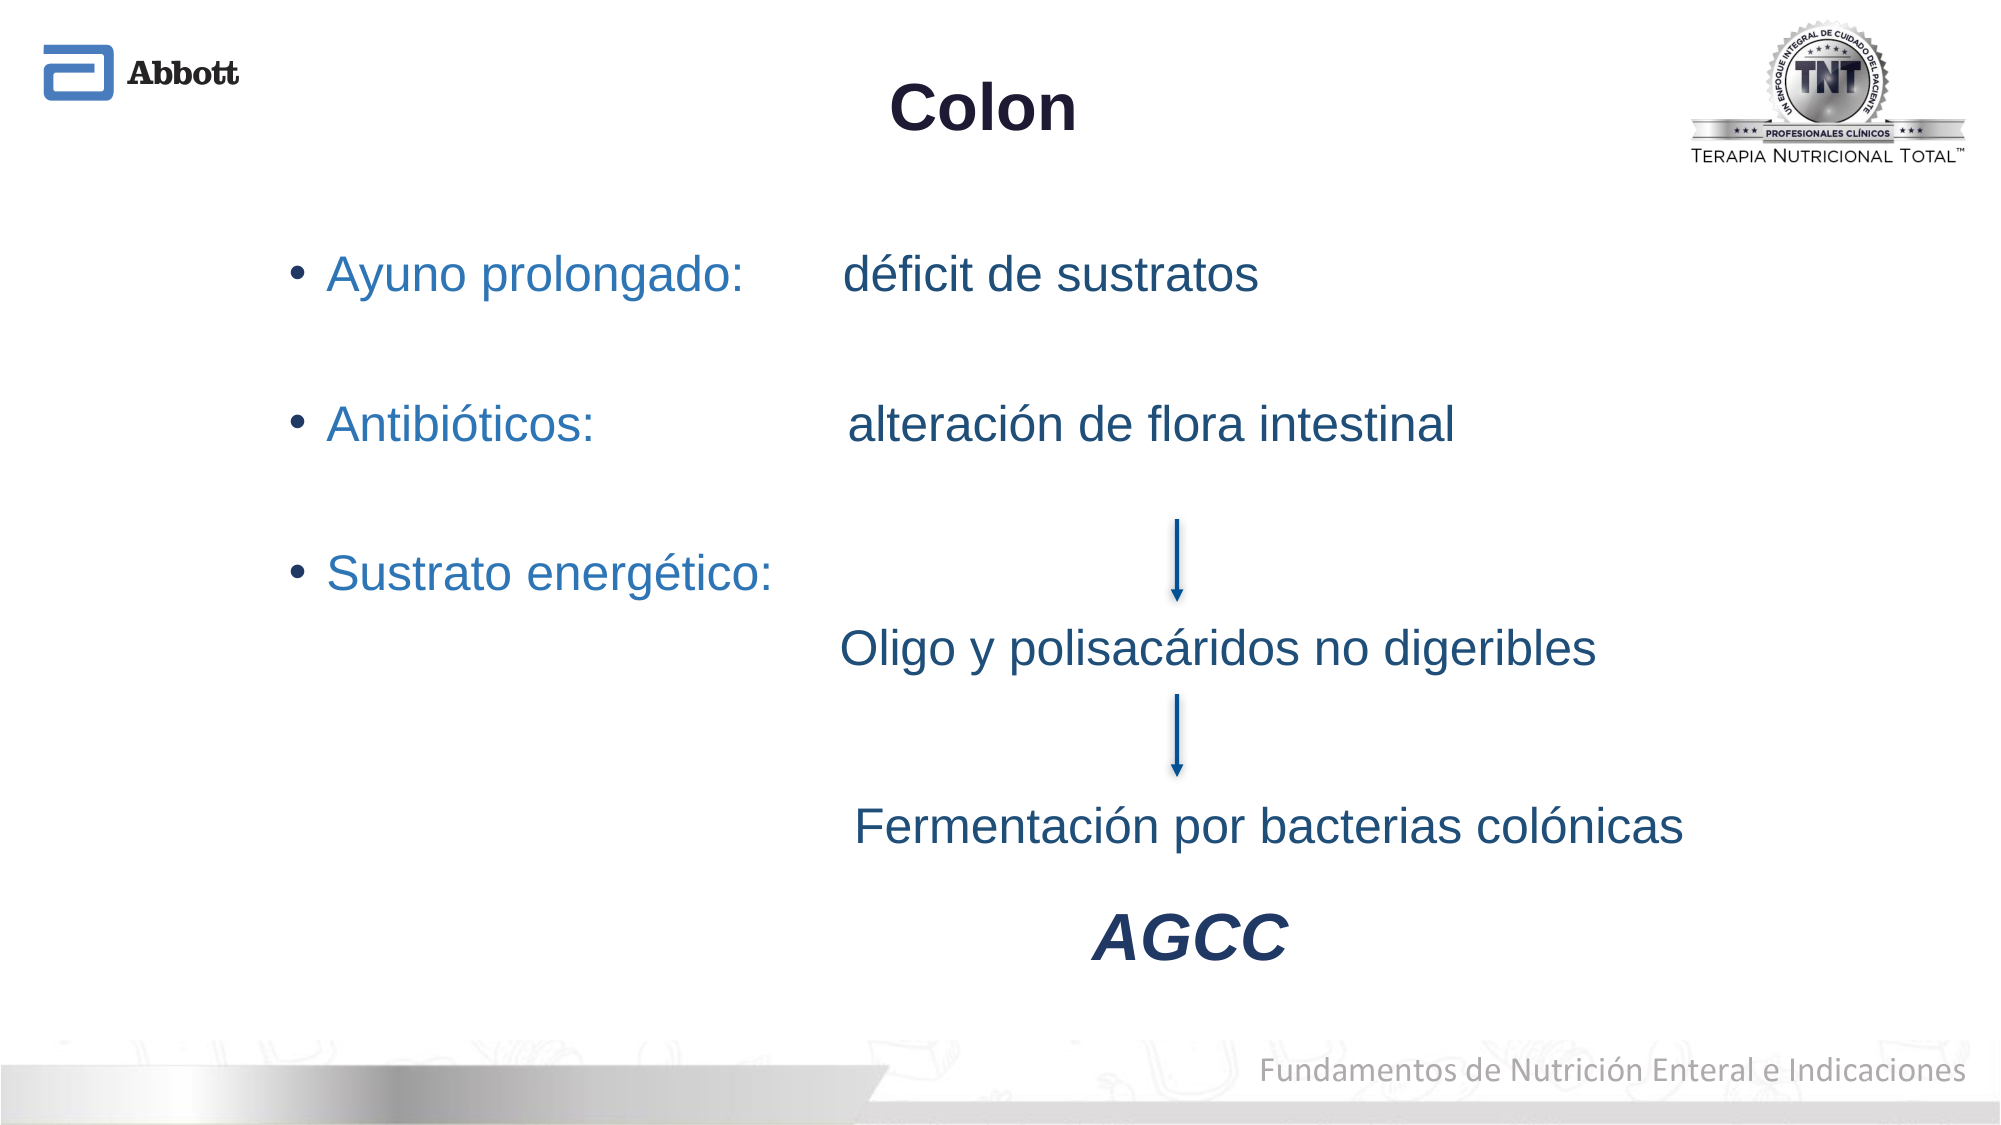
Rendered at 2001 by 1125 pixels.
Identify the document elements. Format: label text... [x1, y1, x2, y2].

list Ayuno prolongado: déficit de sustratos Antibióticos: alteración de flora intestinal Sustrato energético: Oligo y polisacáridos no digeribles Fermentación por bacterias colónicas AGCC [273, 240, 1775, 1007]
picture [0, 0, 2001, 1125]
title Colon [134, 31, 1835, 188]
text_box [1170, 694, 1184, 777]
text_box [1170, 519, 1184, 602]
